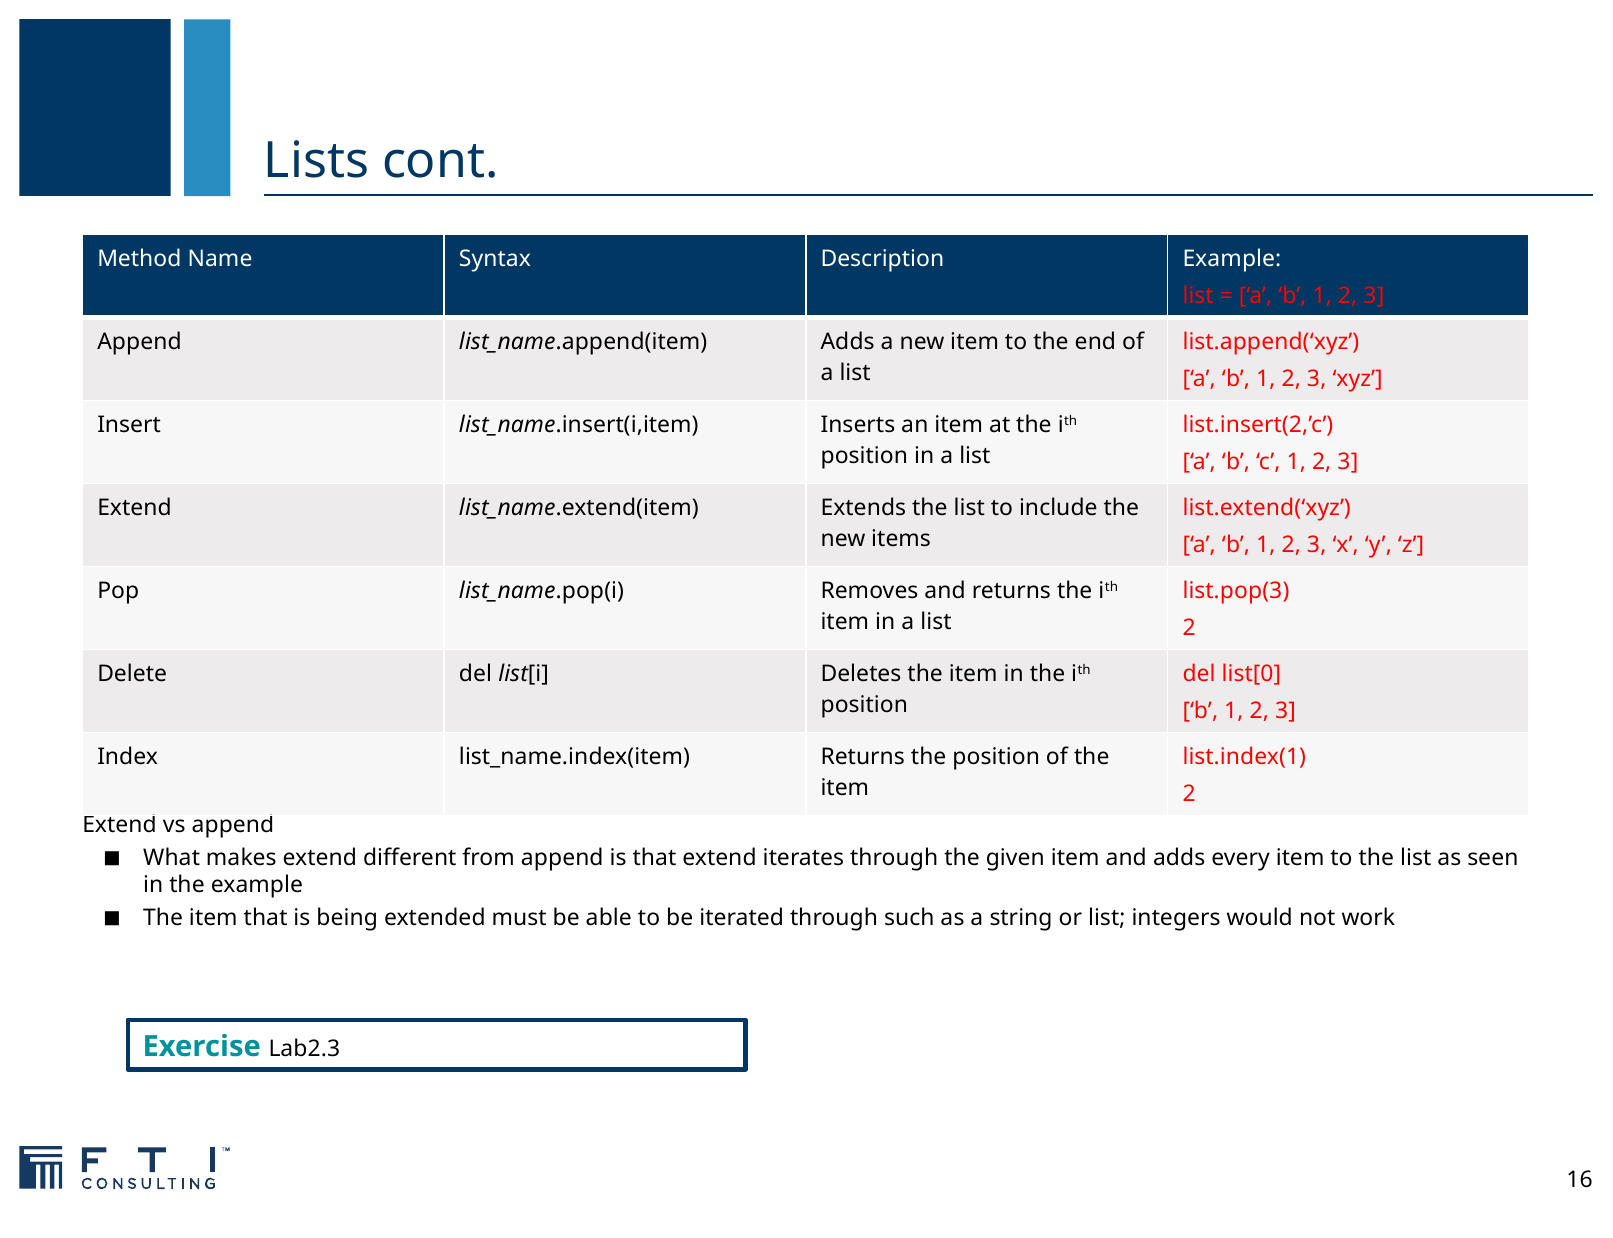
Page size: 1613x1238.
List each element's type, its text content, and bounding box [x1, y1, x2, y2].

list Extend vs append What makes extend different from append is that extend iterates through the given item and adds every item to the list as seen in the example The item that is being extended must be able to be iterated through such as a string or list; integers would not work [82, 816, 1530, 1168]
table_cell list.append(‘xyz’) [‘a’, ‘b’, 1, 2, 3, ‘xyz’] [1168, 320, 1528, 400]
table_cell Extends the list to include the new items [807, 484, 1167, 566]
table_cell list.index(1) 2 [1168, 733, 1528, 815]
text_box Exercise Lab2.3 [126, 1018, 748, 1072]
table_cell list_name.index(item) [445, 733, 805, 815]
slide_number 16 [1530, 1161, 1594, 1202]
table_cell Deletes the item in the ith position [807, 650, 1167, 732]
table_cell del list[0] [‘b’, 1, 2, 3] [1168, 650, 1528, 732]
table_cell Returns the position of the item [807, 733, 1167, 815]
table_header Example: list = [‘a’, ‘b’, 1, 2, 3] [1168, 235, 1528, 315]
table_cell Extend [83, 484, 443, 566]
table_cell Pop [83, 567, 443, 649]
table_cell list_name.pop(i) [445, 567, 805, 649]
table_cell list.pop(3) 2 [1168, 567, 1528, 649]
title Lists cont. [264, 19, 1593, 196]
table_cell list_name.extend(item) [445, 484, 805, 566]
table_cell list.insert(2,’c’) [‘a’, ‘b’, ‘c’, 1, 2, 3] [1168, 401, 1528, 483]
table_cell Insert [83, 401, 443, 483]
table_cell list_name.append(item) [445, 320, 805, 400]
table_cell Inserts an item at the ith position in a list [807, 401, 1167, 483]
table_header Syntax [445, 235, 805, 315]
table_header Method Name [83, 235, 443, 315]
table_cell Adds a new item to the end of a list [807, 320, 1167, 400]
table_header Description [807, 235, 1167, 315]
table_cell Delete [83, 650, 443, 732]
table_cell Append [83, 320, 443, 400]
table_cell list.extend(‘xyz’) [‘a’, ‘b’, 1, 2, 3, ‘x’, ‘y’, ‘z’] [1168, 484, 1528, 566]
table_cell Removes and returns the ith item in a list [807, 567, 1167, 649]
table_cell Index [83, 733, 443, 815]
table_cell list_name.insert(i,item) [445, 401, 805, 483]
table_cell del list[i] [445, 650, 805, 732]
